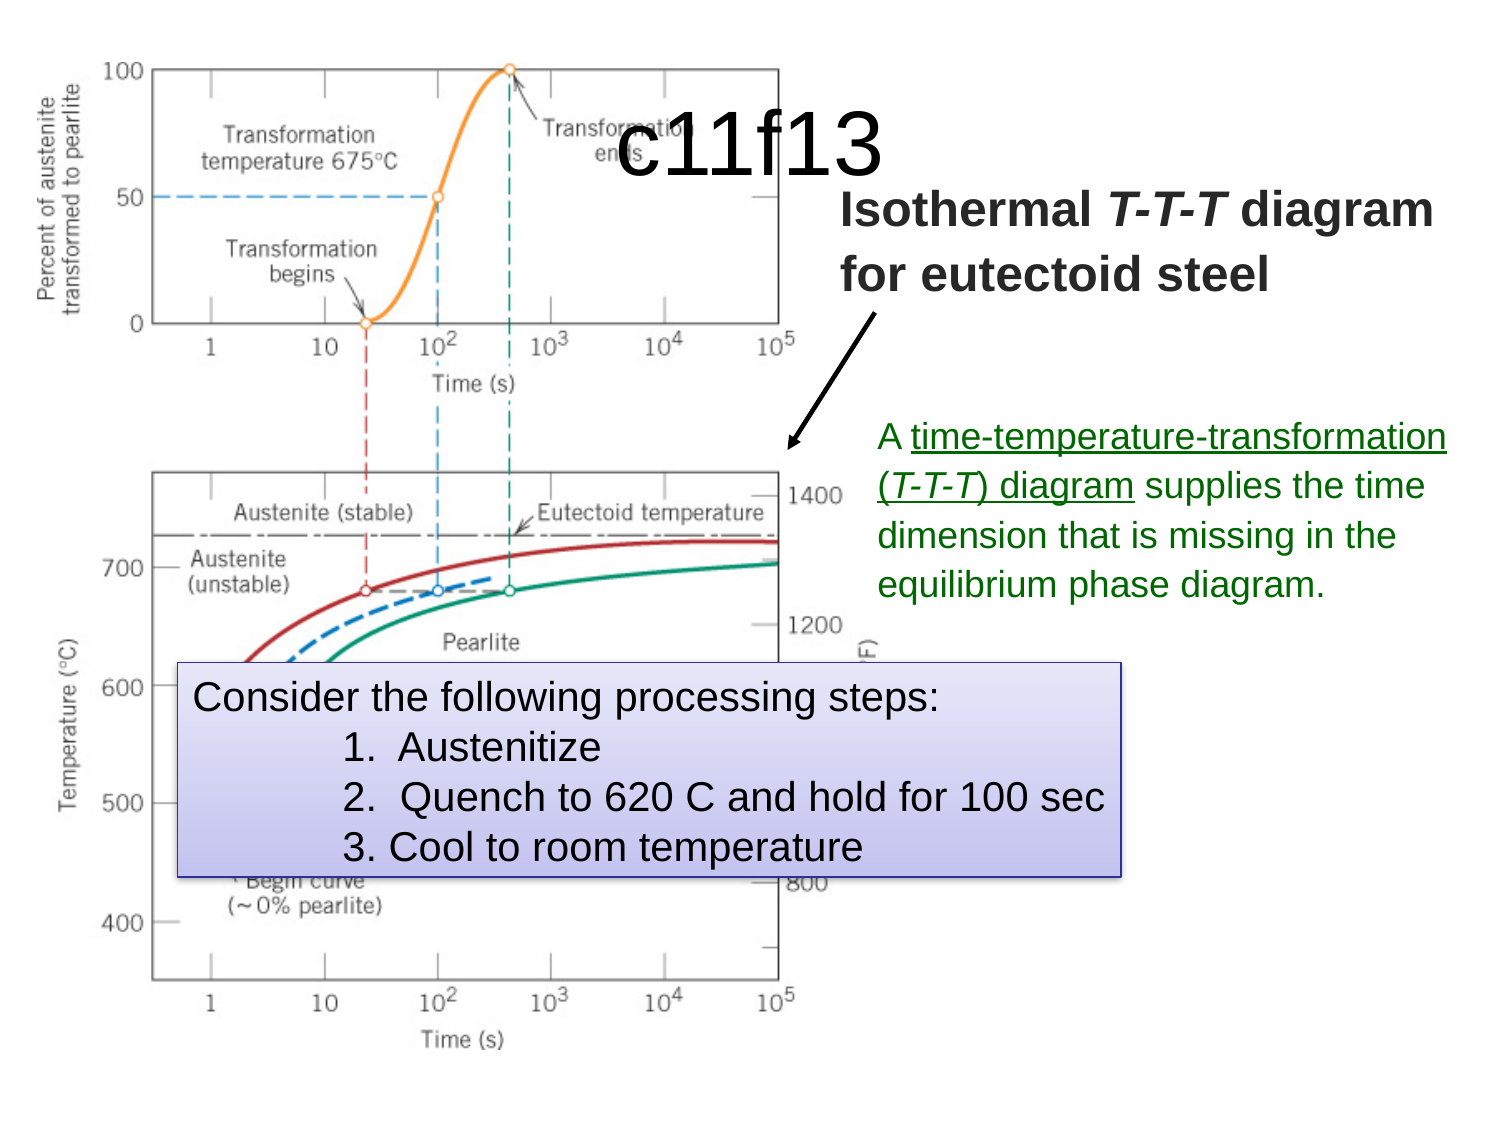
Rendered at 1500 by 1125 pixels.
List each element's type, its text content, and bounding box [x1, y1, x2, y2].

text_box Consider the following processing steps: 1. Austenitize 2. Quench to 620 C and hold for 100 sec 3. Cool to room temperature [885, 662, 1122, 878]
text_box A time-temperature-transformation (T-T-T) diagram supplies the time dimension that is missing in the equilibrium phase diagram. [885, 399, 1475, 613]
title c11f13 [74, 44, 1426, 233]
picture [37, 62, 881, 1051]
text_box Isothermal T-T-T diagram for eutectoid steel [885, 162, 1475, 310]
